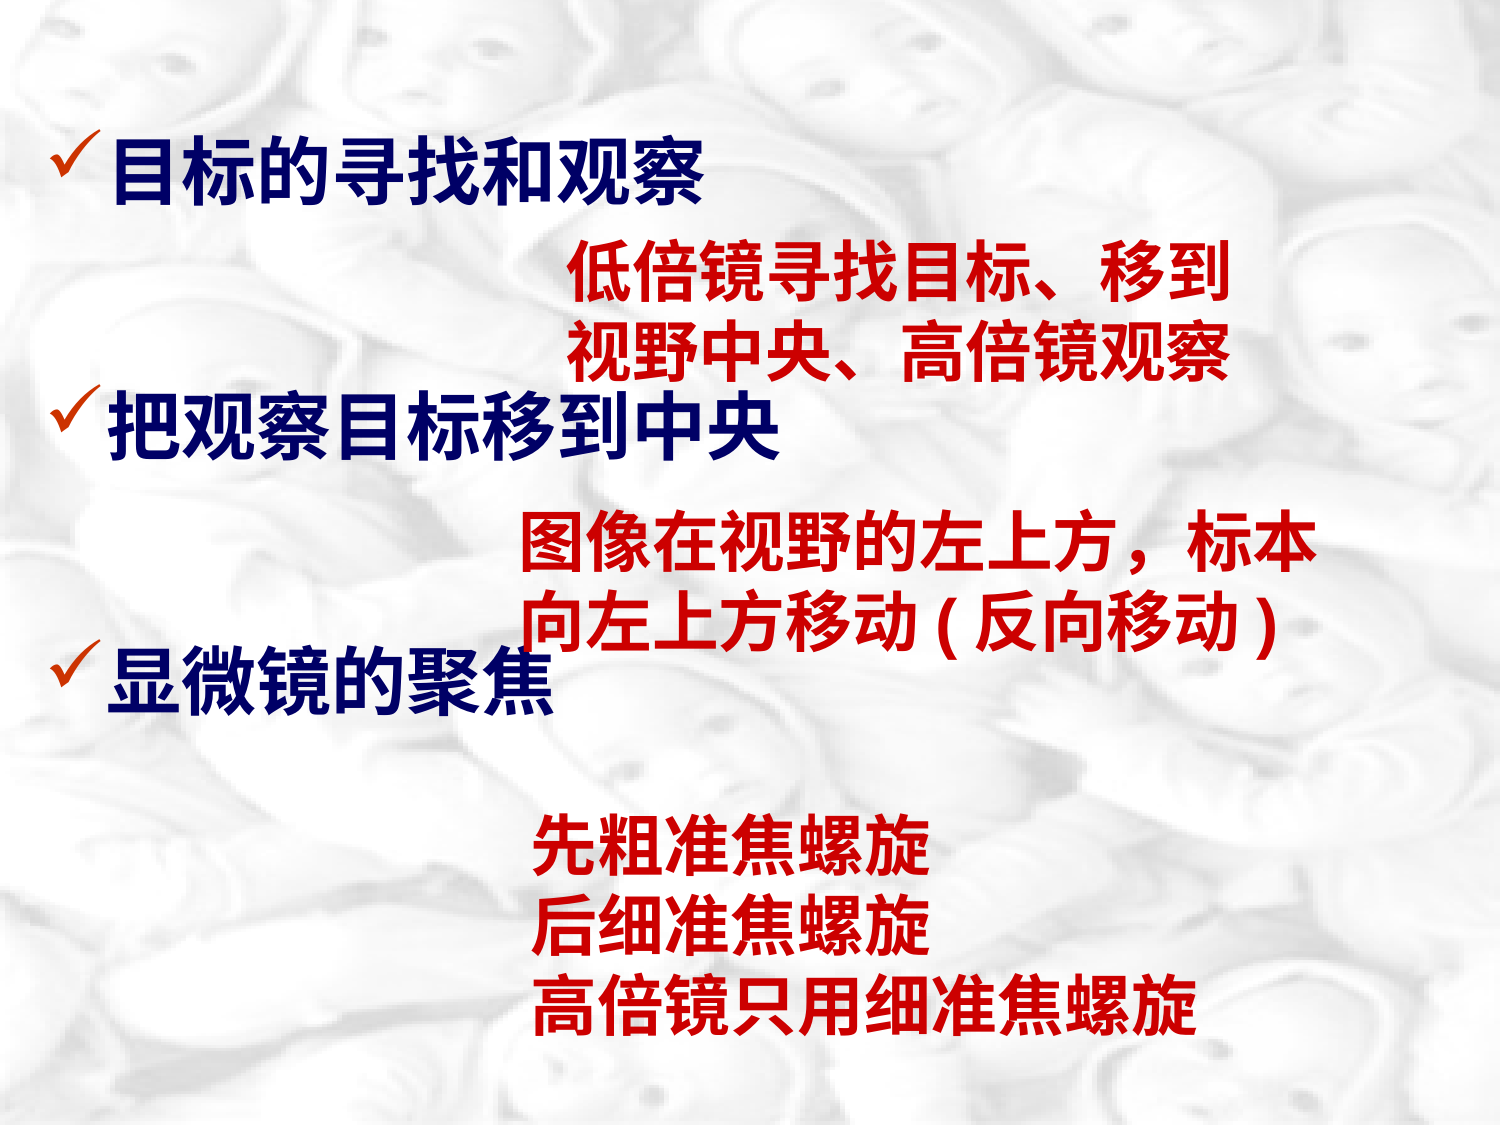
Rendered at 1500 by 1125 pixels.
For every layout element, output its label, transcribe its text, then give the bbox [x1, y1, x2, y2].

text_box 目标的寻找和观察 把观察目标移到中央 显微镜的聚焦 [29, 117, 797, 732]
text_box 图像在视野的左上方，标本向左上方移动(反向移动) [503, 492, 1395, 667]
text_box 低倍镜寻找目标、移到视野中央、高倍镜观察 [550, 222, 1272, 398]
text_box 先粗准焦螺旋 后细准焦螺旋 高倍镜只用细准焦螺旋 [515, 796, 1301, 1052]
